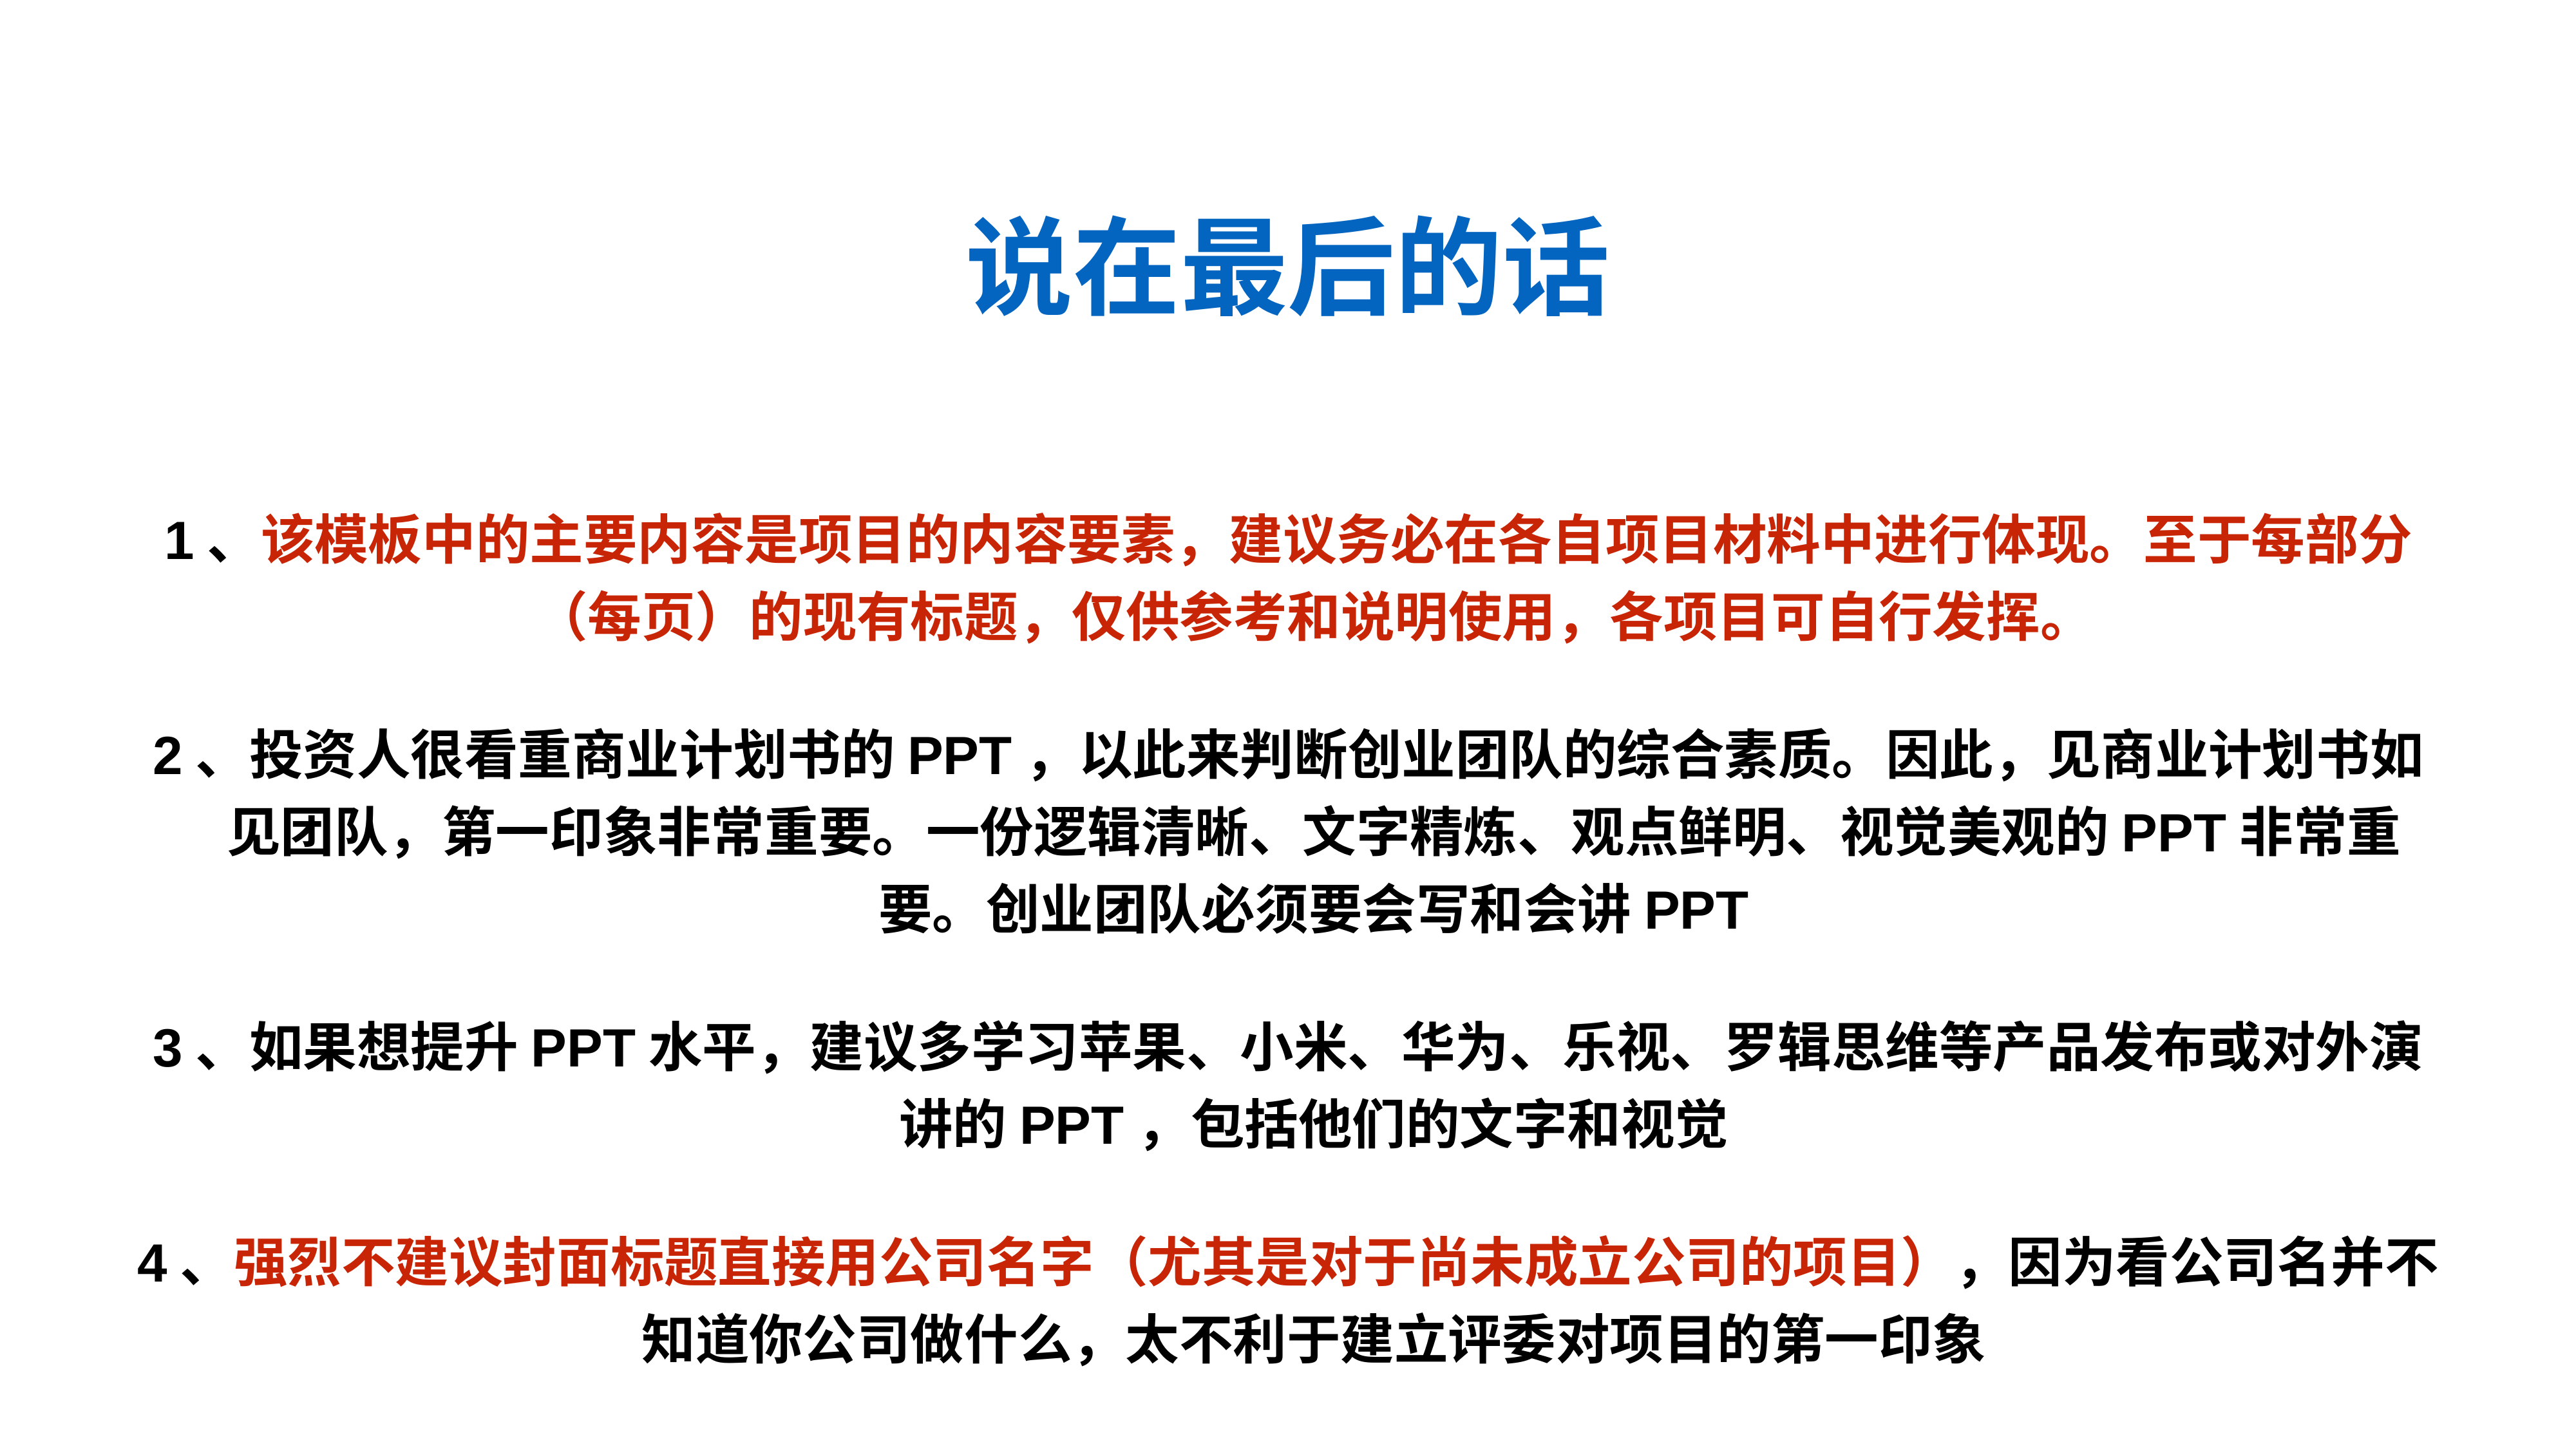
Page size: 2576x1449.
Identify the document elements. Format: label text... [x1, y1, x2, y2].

list 1、该模板中的主要内容是项目的内容要素，建议务必在各自项目材料中进行体现。至于每部分（每页）的现有标题，仅供参考和说明使用，各项目可自行发挥。 2、投资人很看重商业计划书的PPT，以此来判断创业团队的综合素质。因此，见商业计划书如见团队，第一印象非常重要。一份逻辑清晰、文字精炼、观点鲜明、视觉美观的PPT非常重要。创业团队必须要会写和会讲PPT 3、如果想提升PPT水平，建议多学习苹果、小米、华为、乐视、罗辑思维等产品发布或对外演讲的PPT，包括他们的文字和视觉 4、强烈不建议封面标题直接用公司名字（尤其是对于尚未成立公司的项目），因为看公司名并不知道你公司做什么，太不利于建立评委对项目的第一印象 [123, 435, 2453, 1427]
list 说在最后的话 [64, 183, 2512, 345]
